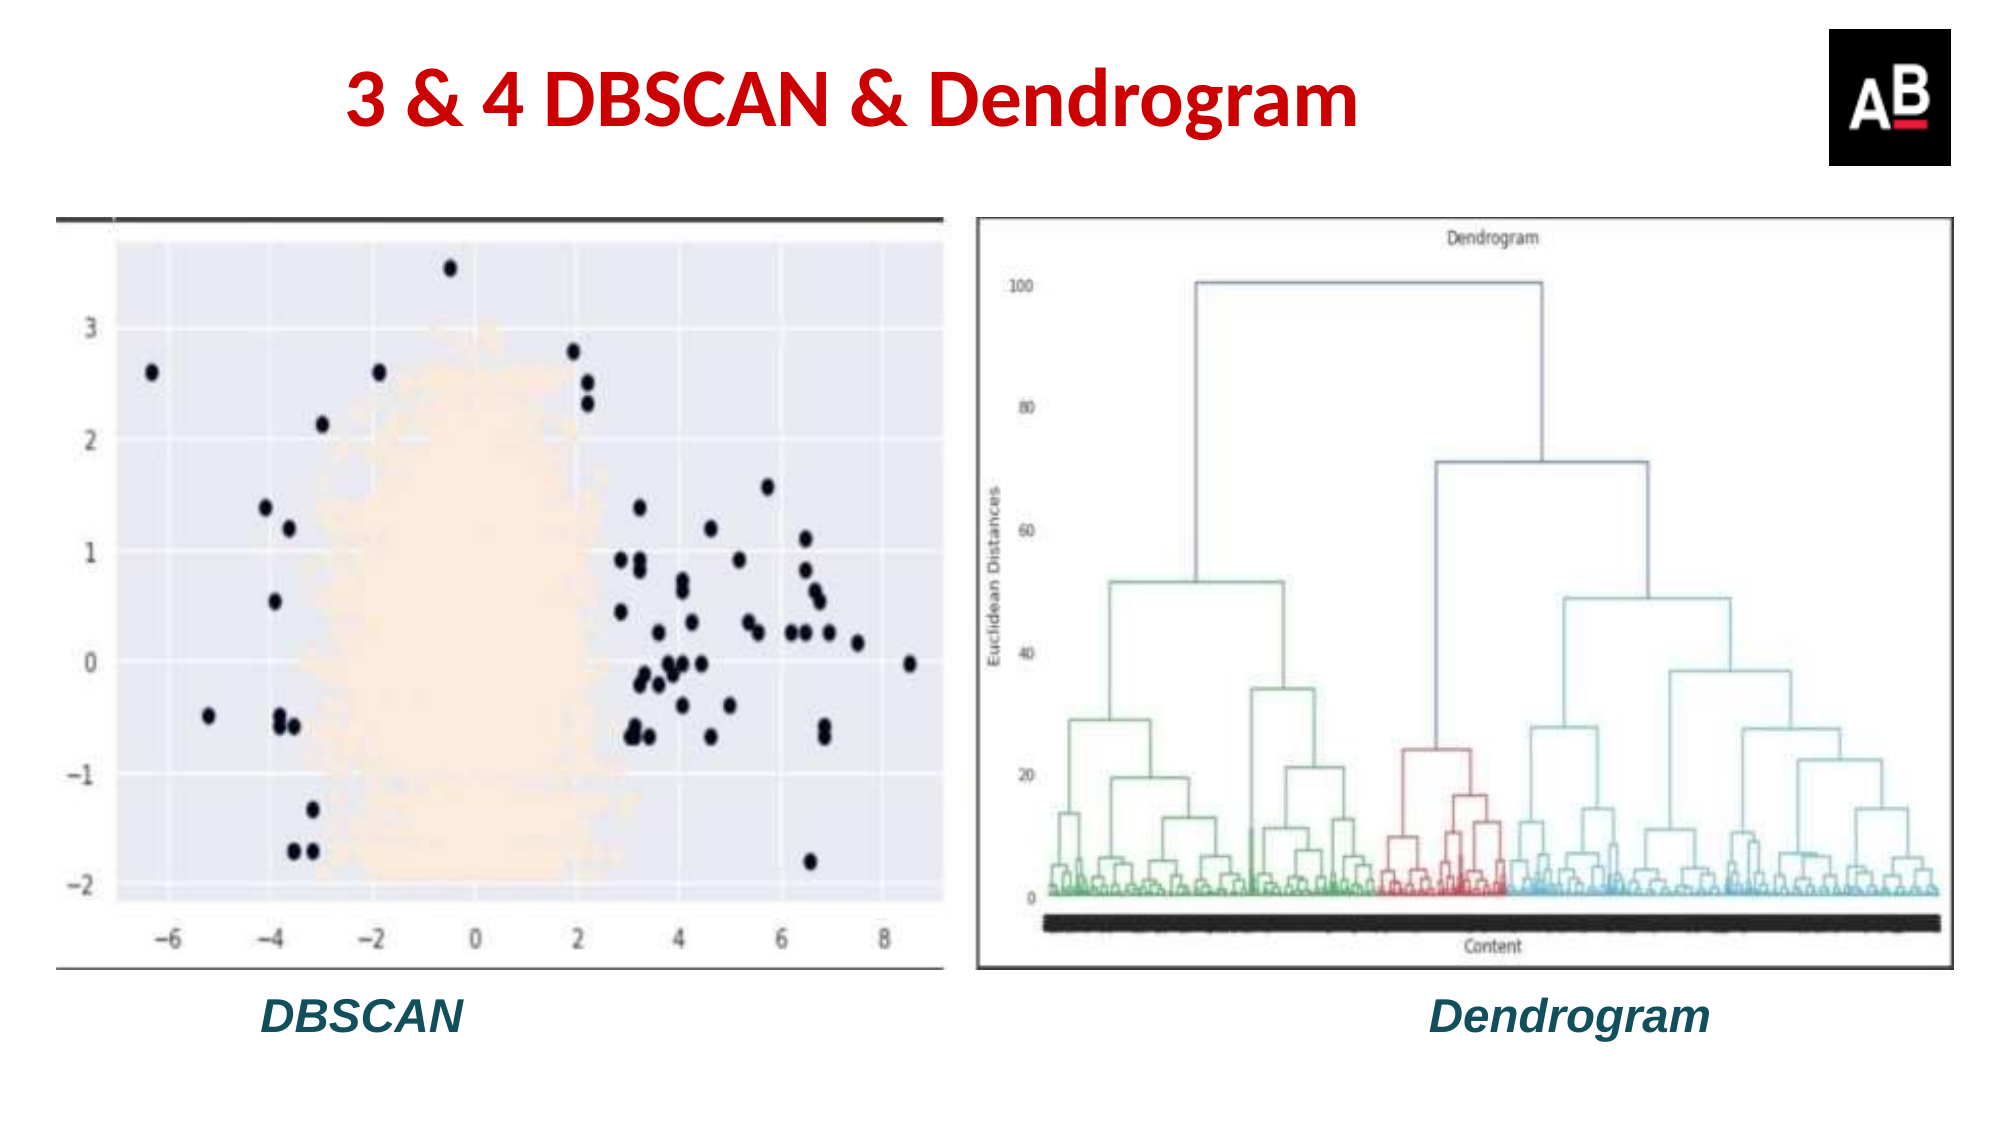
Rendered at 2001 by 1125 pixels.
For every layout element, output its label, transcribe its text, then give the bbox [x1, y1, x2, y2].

picture [1829, 29, 1951, 167]
text_box Dendrogram [1426, 982, 1715, 1042]
picture [56, 217, 1954, 971]
text_box DBSCAN [257, 982, 467, 1042]
title 3 & 4 DBSCAN & Dendrogram [48, 0, 2000, 231]
